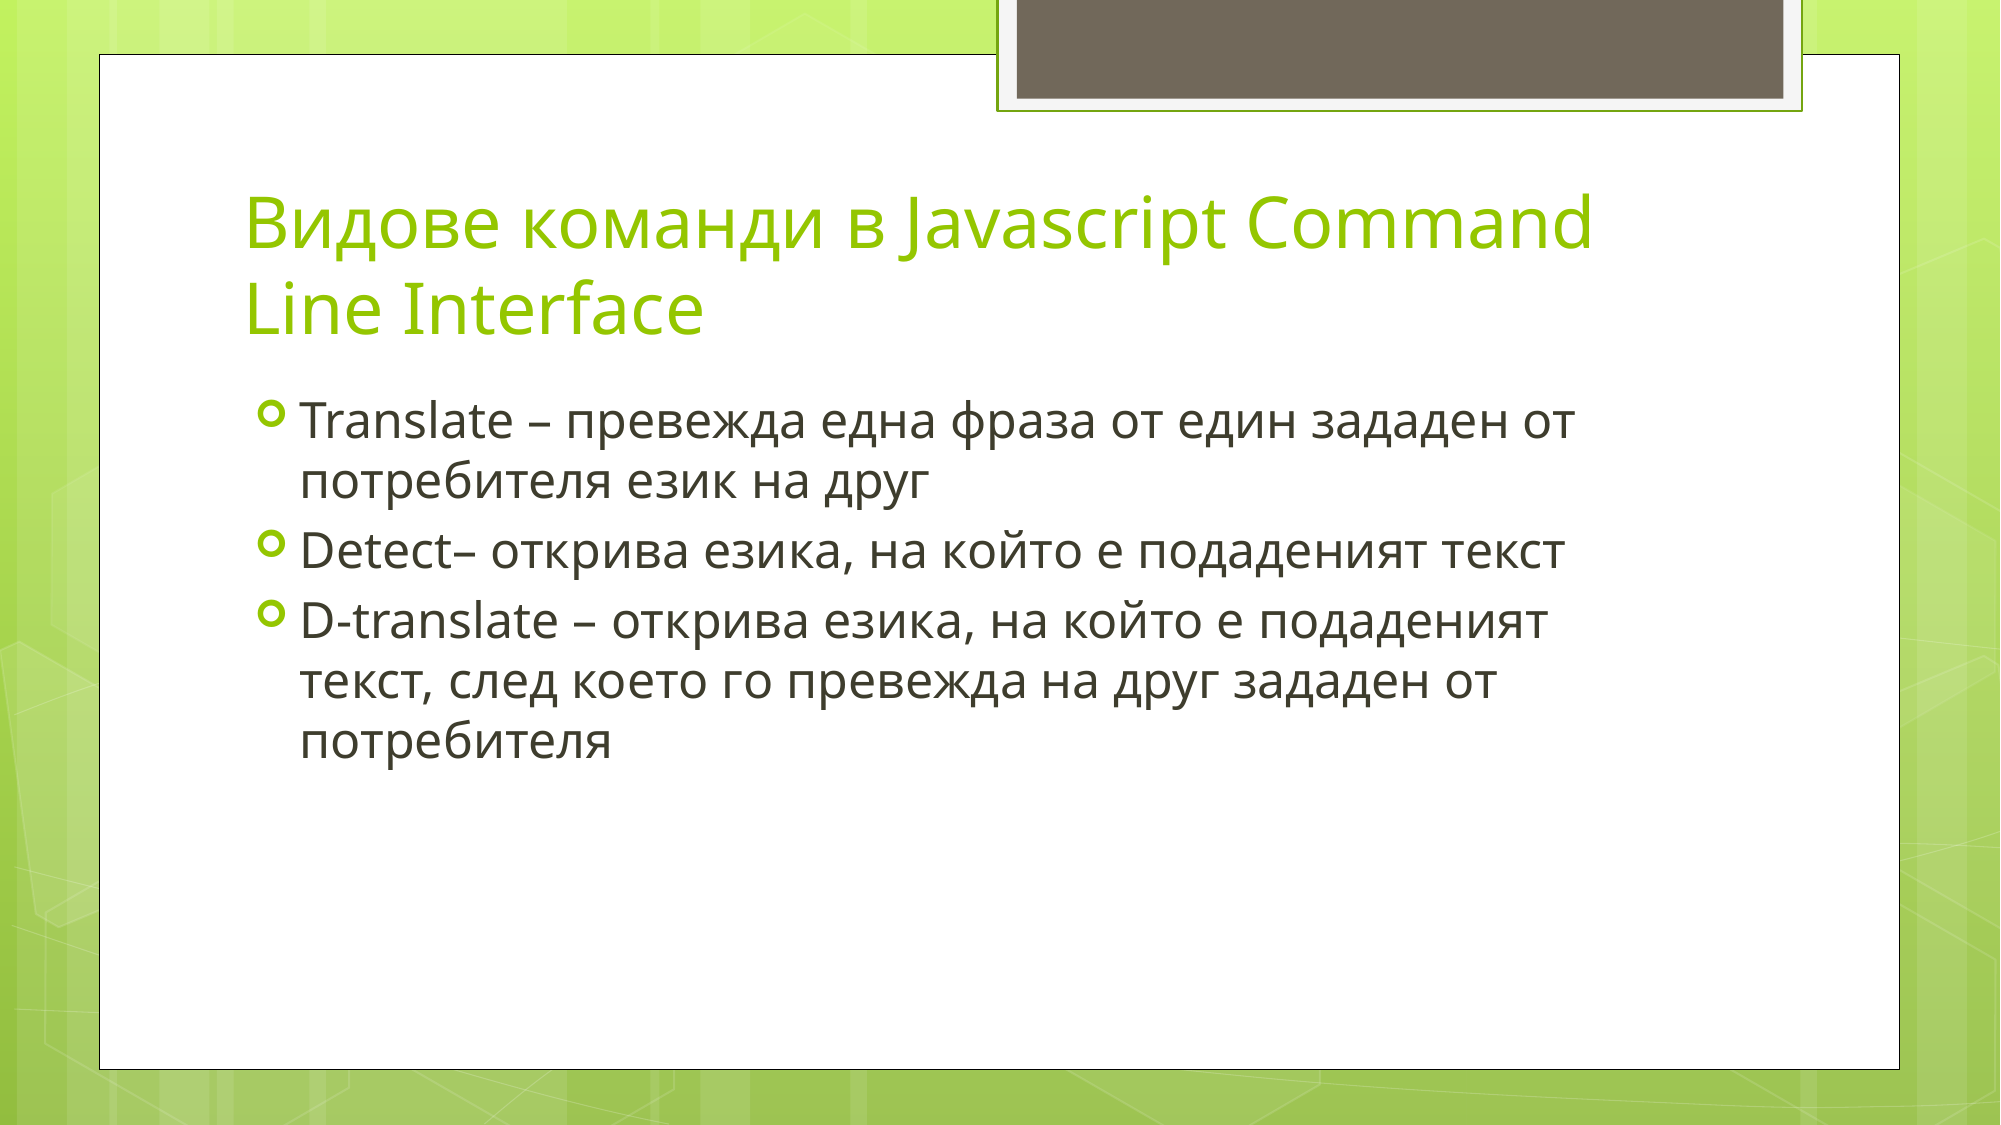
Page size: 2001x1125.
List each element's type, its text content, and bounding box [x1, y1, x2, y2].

title Видове команди в Javascript Command Line Interface [228, 168, 1765, 357]
list Translate – превежда една фраза от един зададен от потребителя език на друг Detect– открива езика, на който е подаденият текст D-translate – открива езика, на който е подаденият текст, след което го превежда на друг зададен от потребителя [228, 381, 1711, 957]
